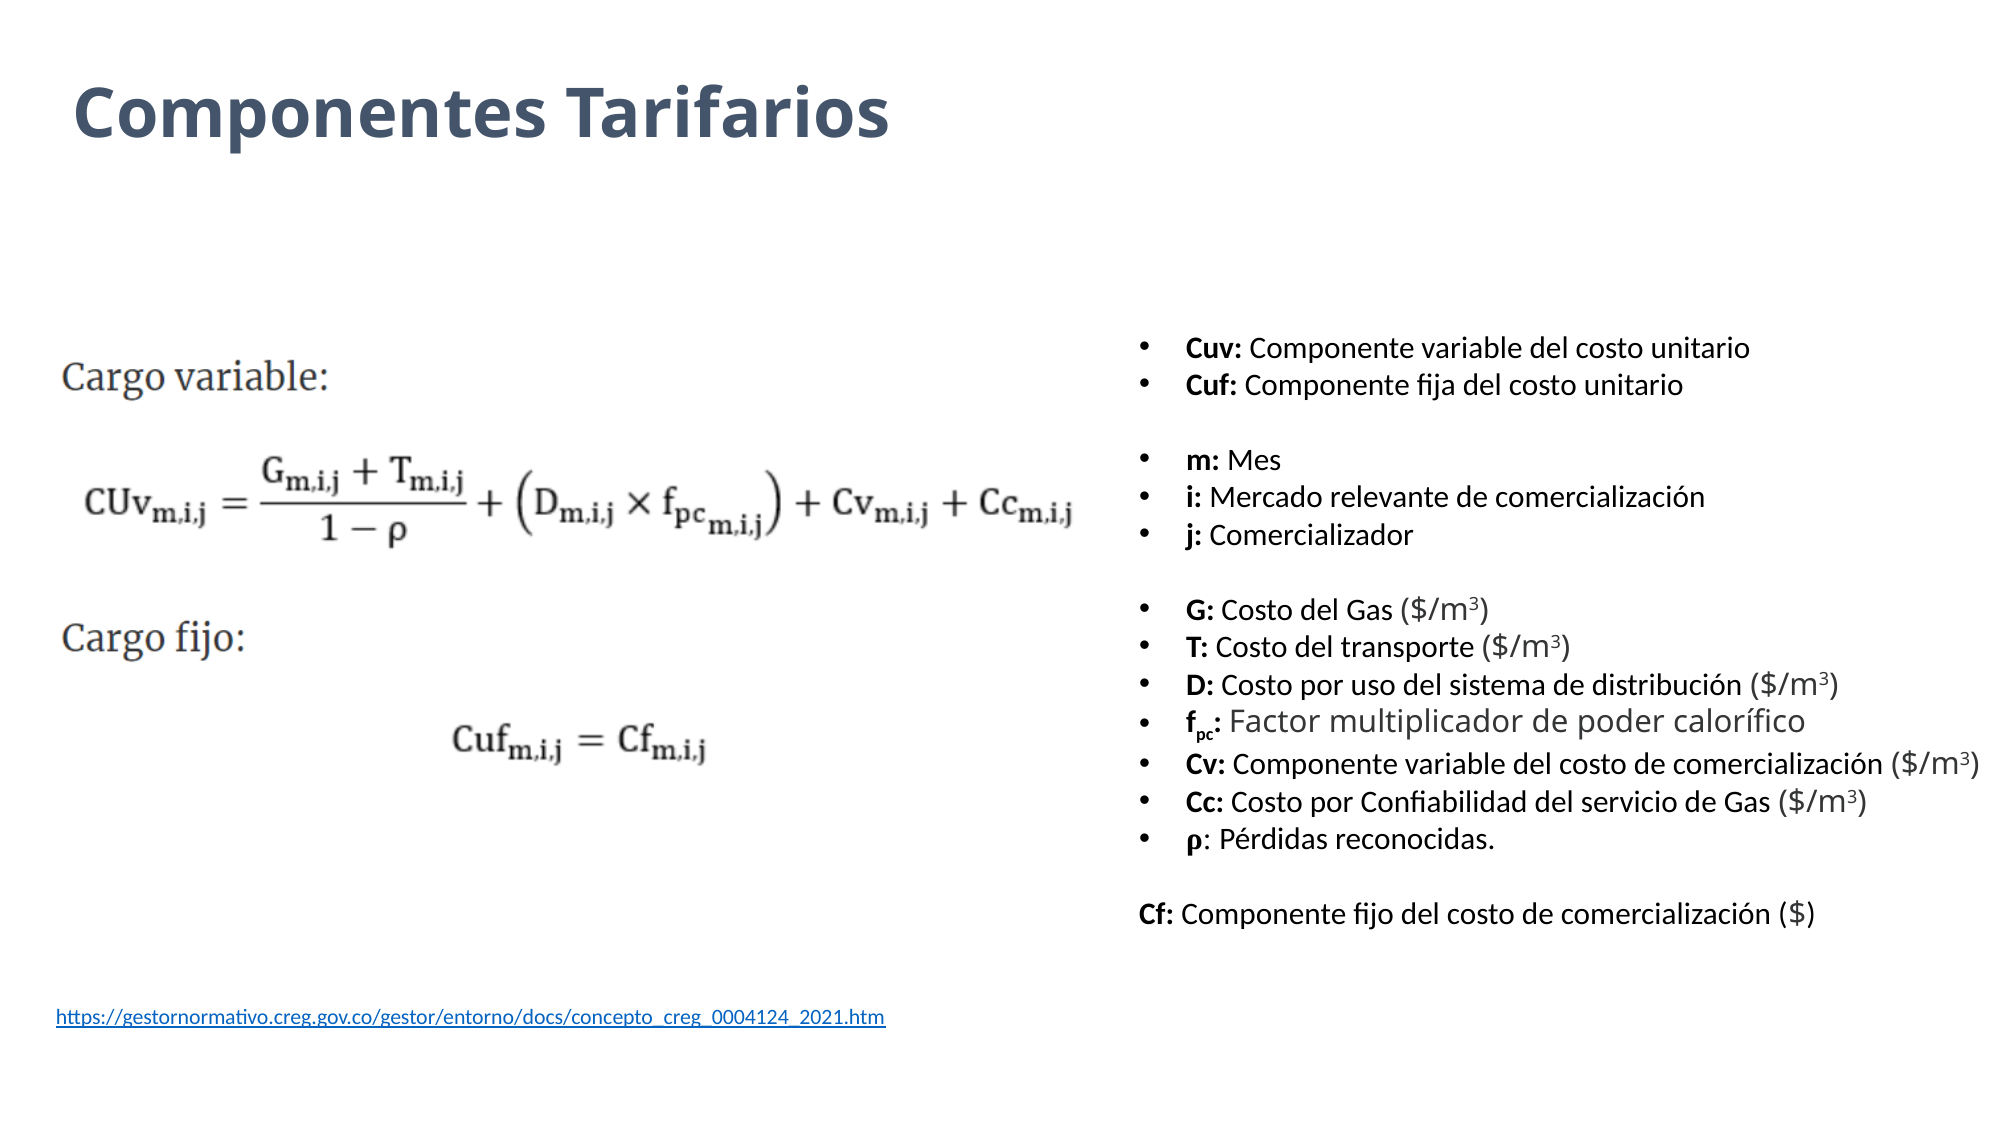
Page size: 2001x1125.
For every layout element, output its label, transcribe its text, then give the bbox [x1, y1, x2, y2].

text_box Cuv: Componente variable del costo unitario Cuf: Componente fija del costo unitario m: Mes i: Mercado relevante de comercialización j: Comercializador G: Costo del Gas ($/m3) T: Costo del transporte ($/m3) D: Costo por uso del sistema de distribución ($/m3) fpc: Factor multiplicador de poder calorífico Cv: Componente variable del costo de comercialización ($/m3) Cc: Costo por Confiabilidad del servicio de Gas ($/m3) ρ: Pérdidas reconocidas. Cf: Componente fijo del costo de comercialización ($) [1124, 319, 2000, 1014]
text_box Componentes Tarifarios [57, 39, 906, 159]
picture [0, 319, 1166, 829]
text_box https://gestornormativo.creg.gov.co/gestor/entorno/docs/concepto_creg_0004124_2021.htm [41, 995, 1430, 1037]
